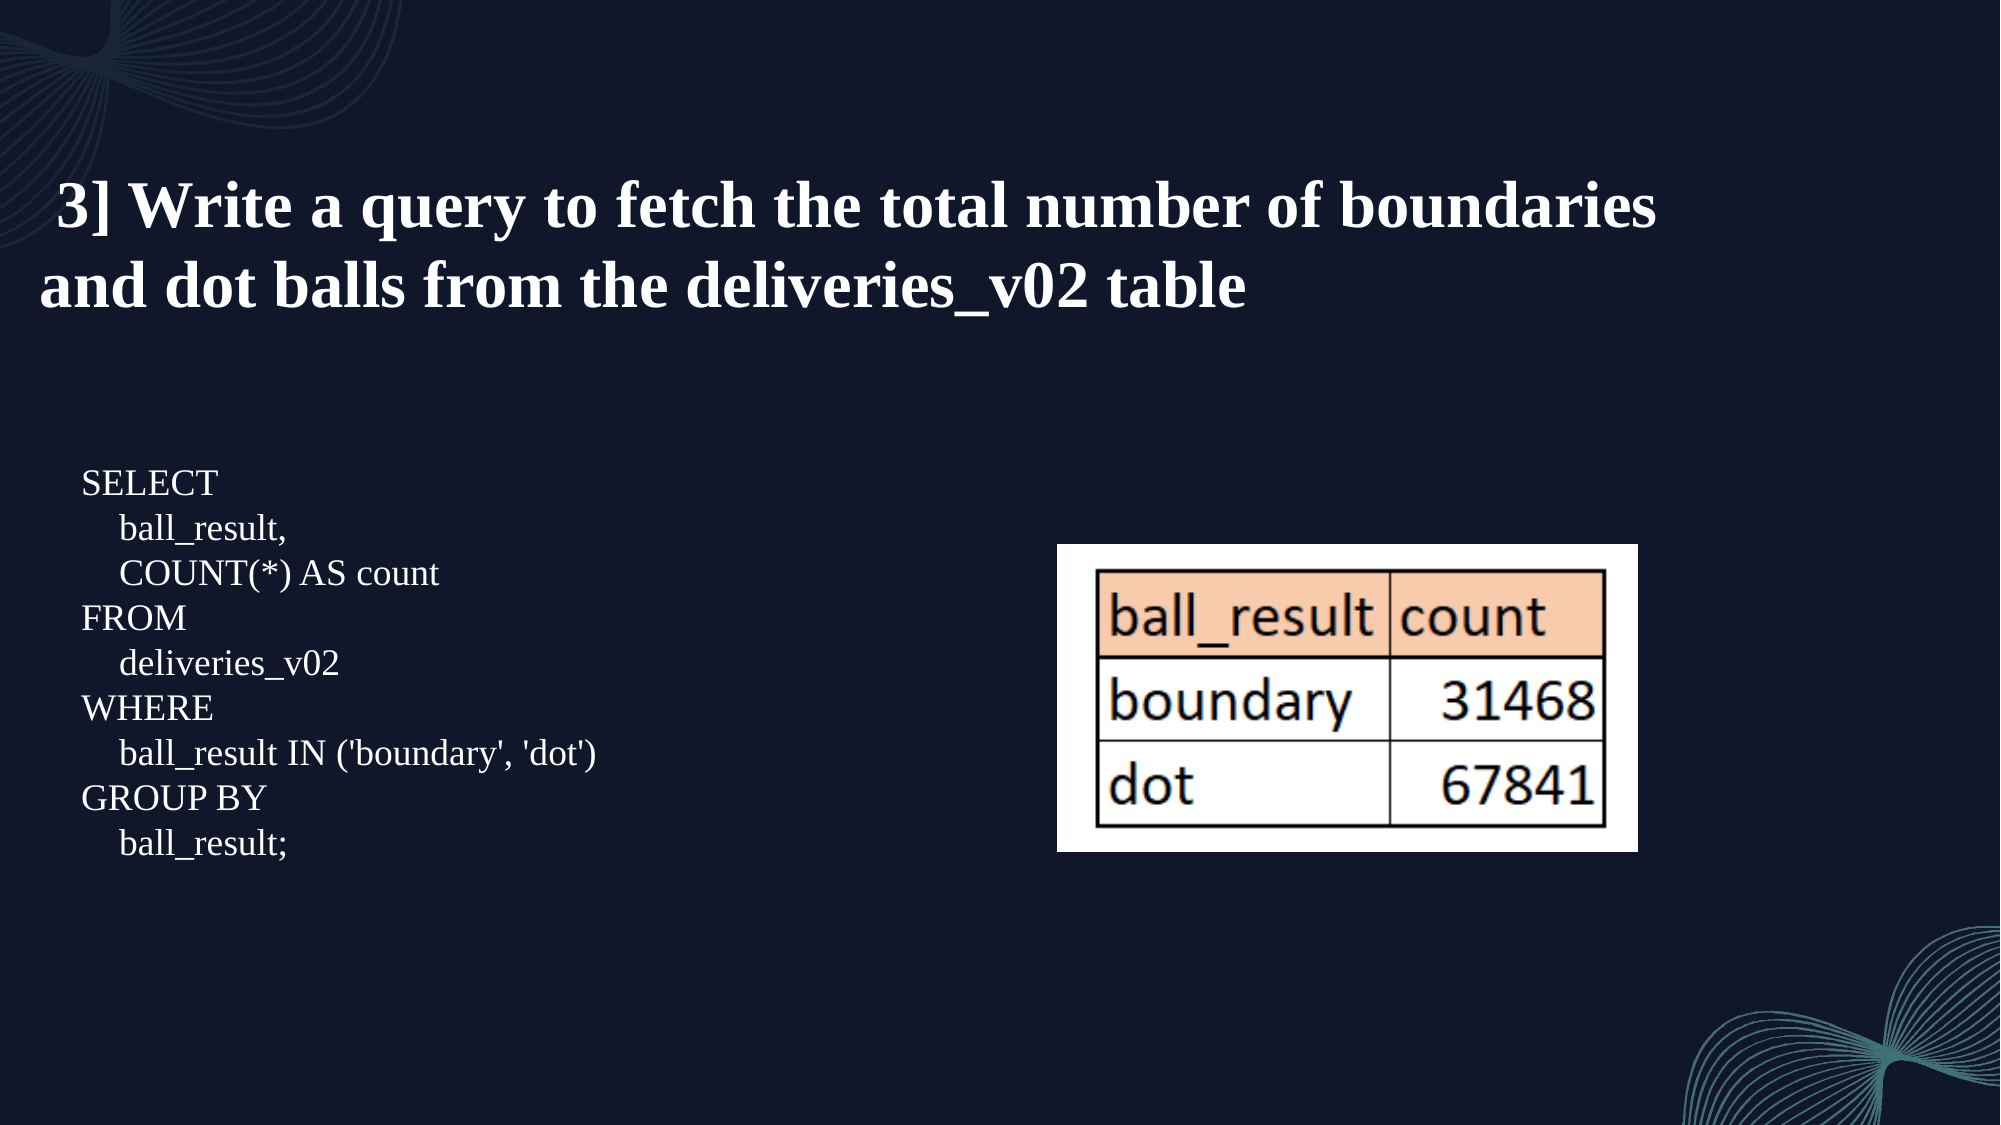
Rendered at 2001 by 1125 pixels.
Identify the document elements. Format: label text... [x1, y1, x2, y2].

picture [1057, 544, 1638, 852]
text_box SELECT ball_result, COUNT(*) AS count FROM deliveries_v02 WHERE ball_result IN ('boundary', 'dot') GROUP BY ball_result; [66, 450, 1031, 871]
title 3] Write a query to fetch the total number of boundaries and dot balls from the deliveries_v02 table [25, 131, 1975, 351]
